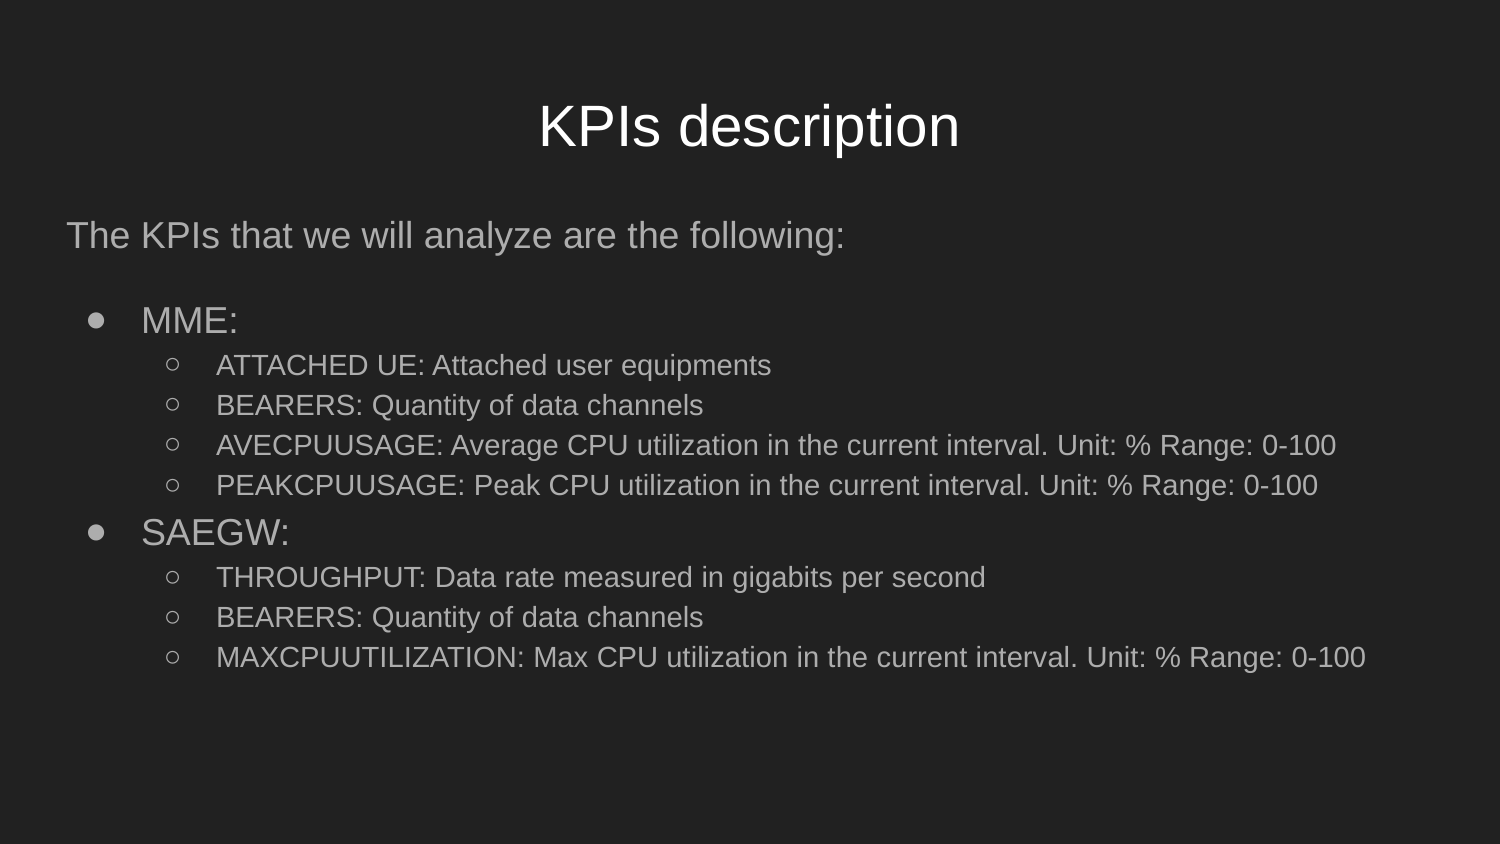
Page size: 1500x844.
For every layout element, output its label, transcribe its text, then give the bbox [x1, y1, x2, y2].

title KPIs description [51, 72, 1449, 167]
list The KPIs that we will analyze are the following: MME: ATTACHED UE: Attached user equipments BEARERS: Quantity of data channels AVECPUUSAGE: Average CPU utilization in the current interval. Unit: % Range: 0-100 PEAKCPUUSAGE: Peak CPU utilization in the current interval. Unit: % Range: 0-100 SAEGW: THROUGHPUT: Data rate measured in gigabits per second BEARERS: Quantity of data channels MAXCPUUTILIZATION: Max CPU utilization in the current interval. Unit: % Range: 0-100 [51, 189, 1449, 747]
